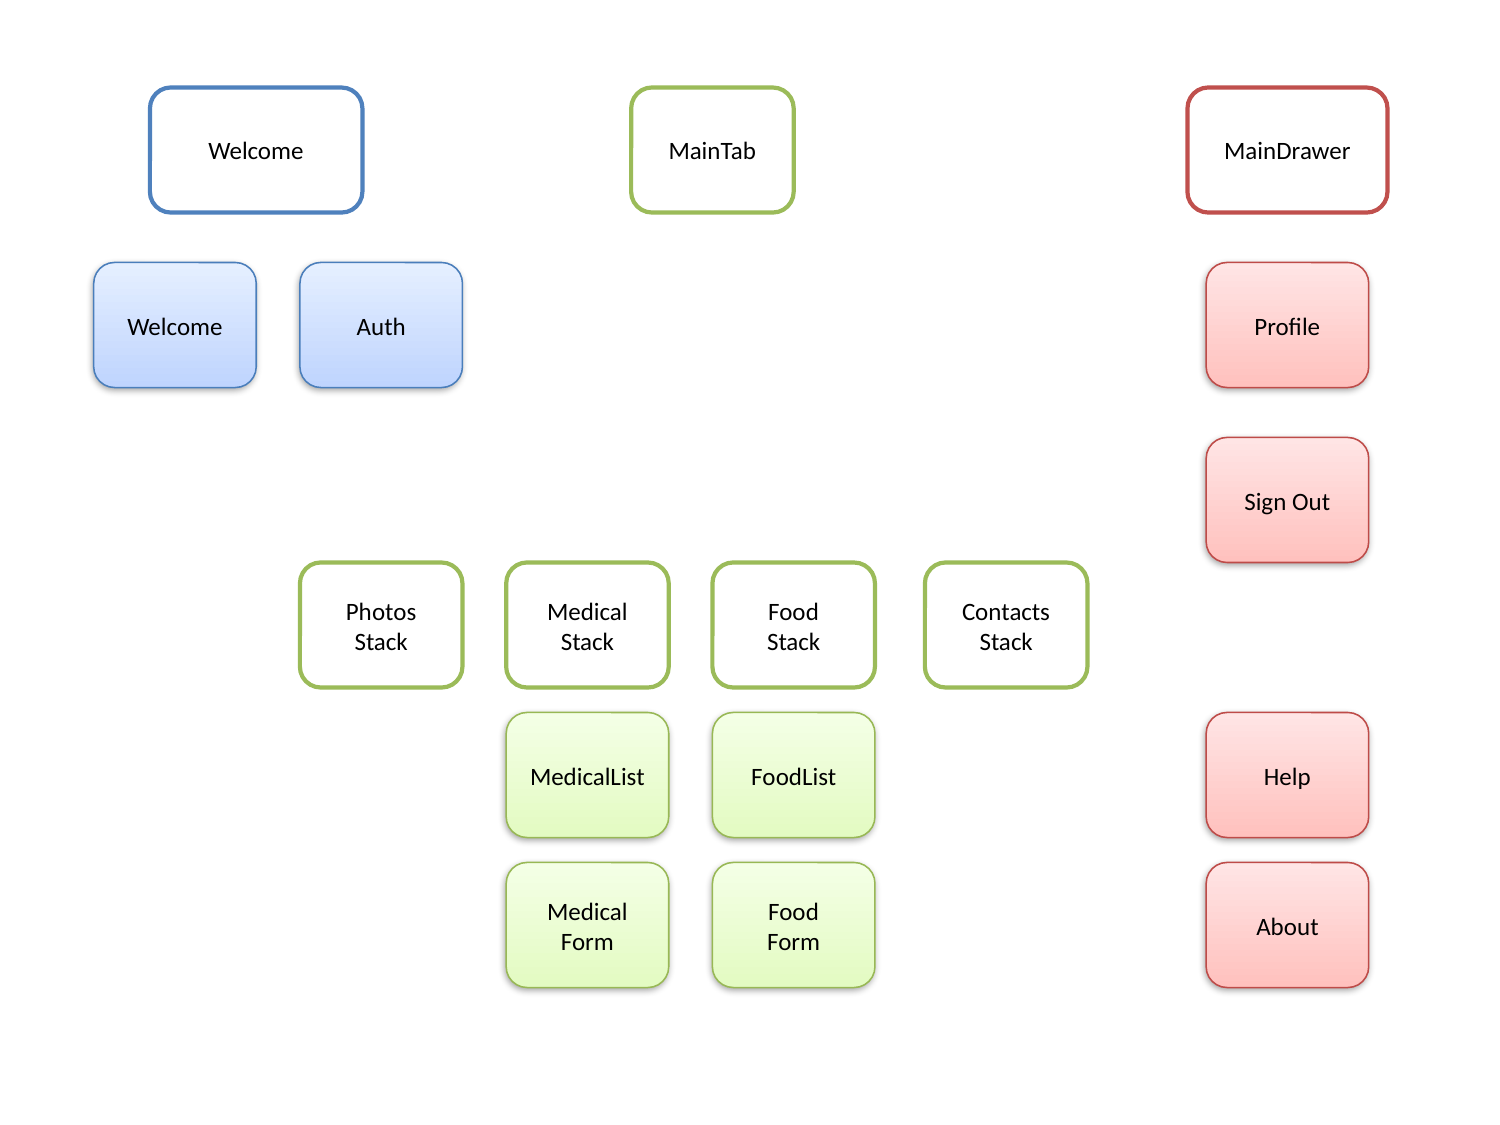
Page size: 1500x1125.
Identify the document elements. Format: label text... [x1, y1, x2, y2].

text_box MainDrawer [1185, 85, 1390, 215]
text_box About [1205, 861, 1370, 989]
text_box Food Form [711, 861, 876, 989]
text_box Sign Out [1205, 436, 1370, 564]
text_box MainTab [629, 85, 796, 215]
text_box Medical Form [505, 861, 670, 989]
text_box FoodList [711, 711, 876, 839]
text_box Food Stack [710, 560, 878, 690]
text_box Welcome [147, 85, 365, 215]
text_box Contacts Stack [922, 560, 1090, 690]
text_box Photos Stack [297, 560, 465, 690]
text_box Help [1205, 711, 1370, 839]
text_box Welcome [92, 261, 258, 389]
text_box MedicalList [505, 711, 670, 839]
text_box Auth [299, 261, 464, 389]
text_box Medical Stack [504, 560, 671, 690]
text_box Profile [1205, 261, 1370, 389]
